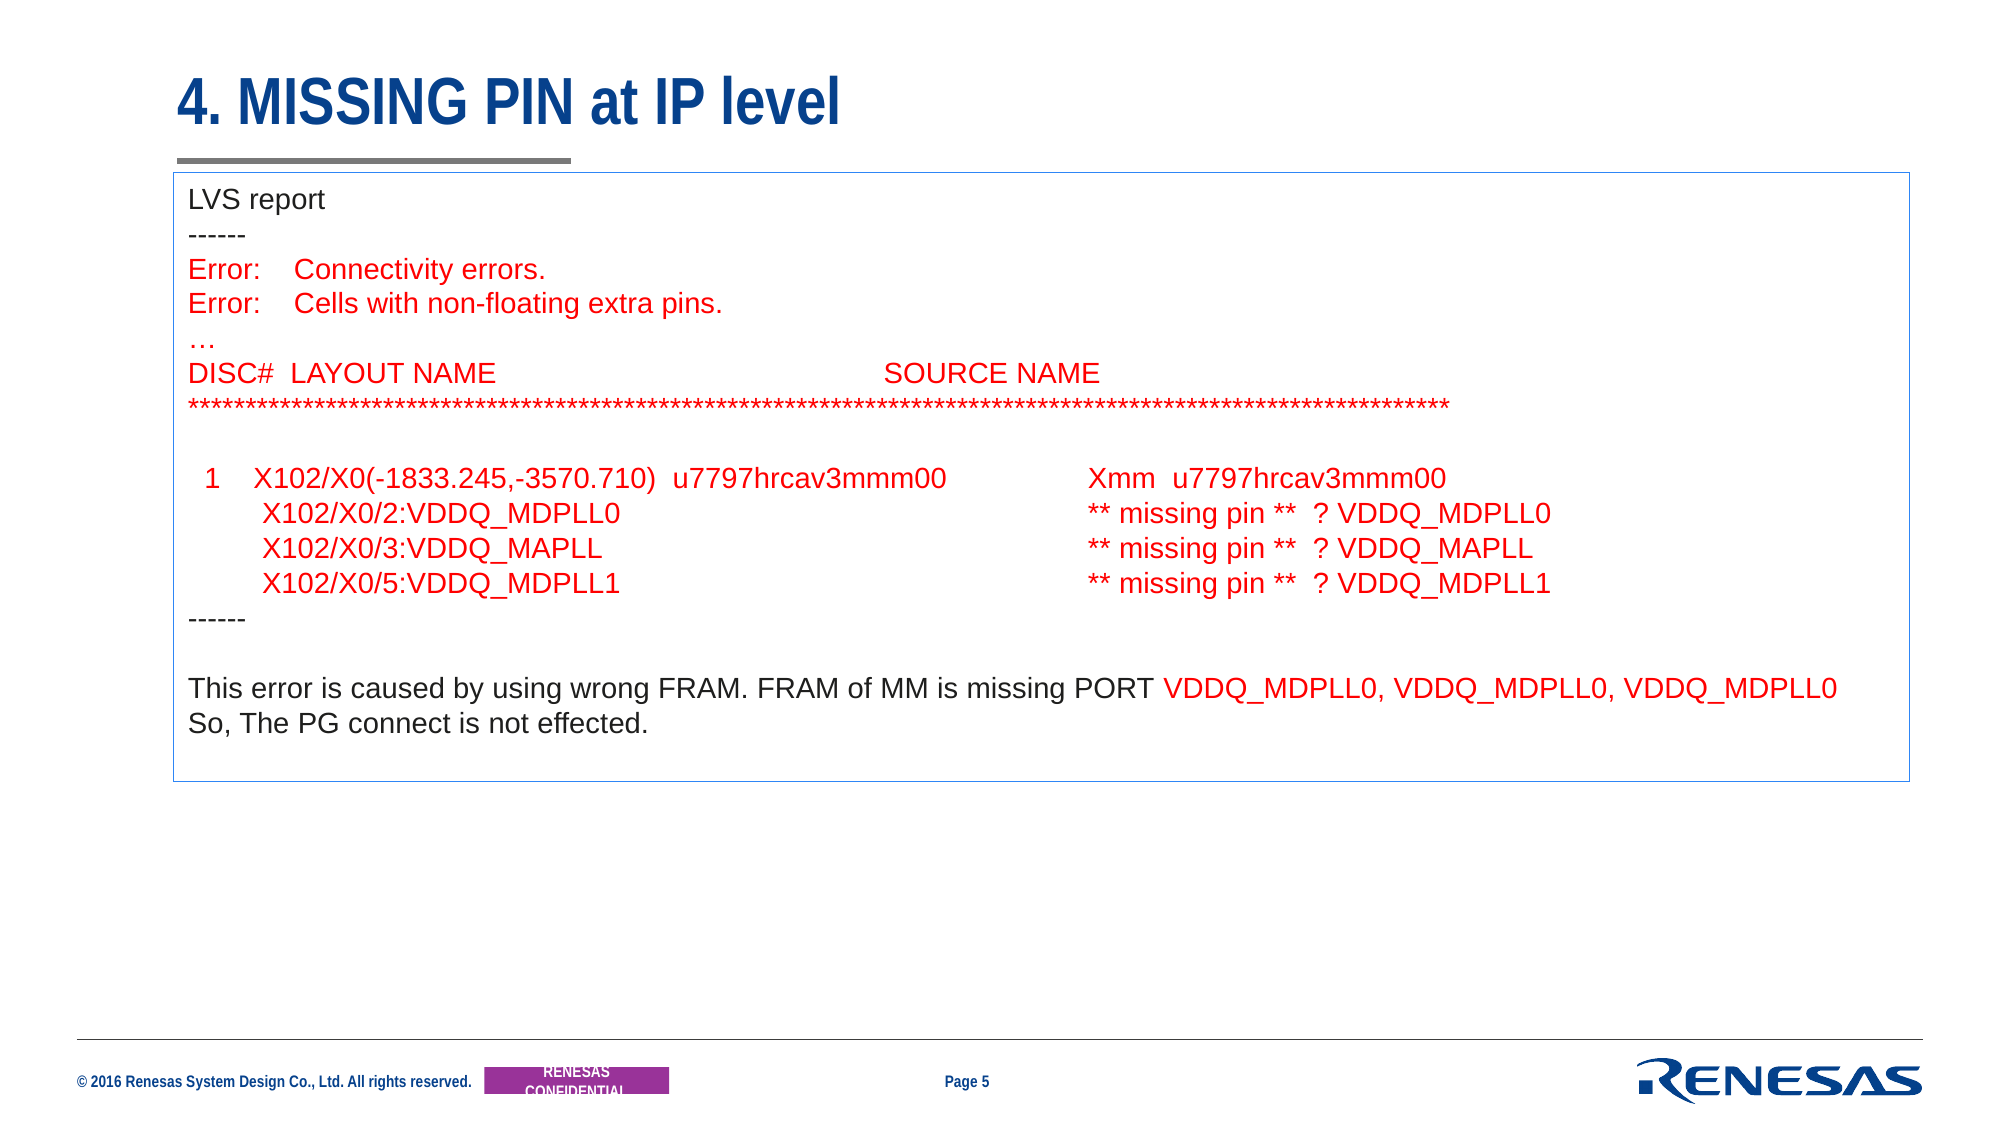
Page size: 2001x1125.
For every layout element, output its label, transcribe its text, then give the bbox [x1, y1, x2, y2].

picture [1637, 1058, 1922, 1104]
title 4. MISSING PIN at IP level [177, 66, 1426, 140]
slide_number Page 5 [944, 1070, 1056, 1091]
text_box LVS report ------ Error: Connectivity errors. Error: Cells with non-floating extra pins. … DISC# LAYOUT NAME SOURCE NAME ************************************************************************************************************** 1 X102/X0(-1833.245,-3570.710) u7797hrcav3mmm00 Xmm u7797hrcav3mmm00 X102/X0/2:VDDQ_MDPLL0 ** missing pin ** ? VDDQ_MDPLL0 X102/X0/3:VDDQ_MAPLL ** missing pin ** ? VDDQ_MAPLL X102/X0/5:VDDQ_MDPLL1 ** missing pin ** ? VDDQ_MDPLL1 ------ This error is caused by using wrong FRAM. FRAM of MM is missing PORT VDDQ_MDPLL0, VDDQ_MDPLL0, VDDQ_MDPLL0 So, The PG connect is not effected. [173, 172, 1910, 782]
